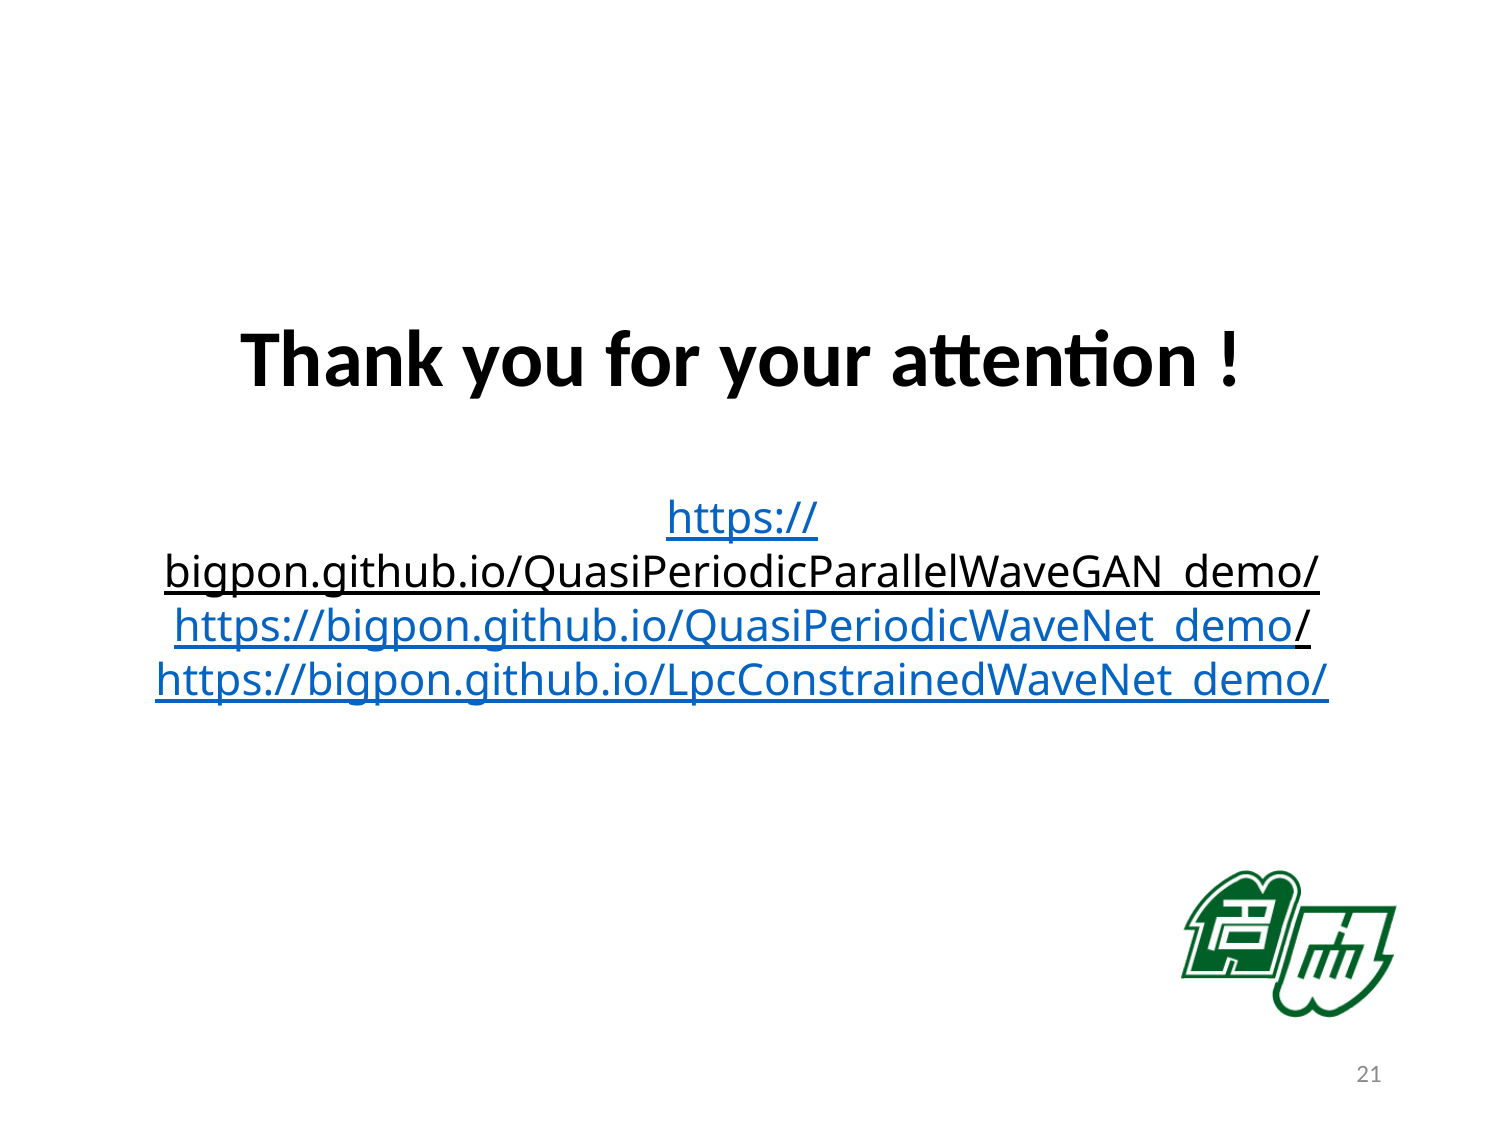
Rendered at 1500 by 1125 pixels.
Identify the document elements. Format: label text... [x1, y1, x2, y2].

slide_number 20 [1059, 1042, 1397, 1103]
picture [1176, 867, 1398, 1019]
title Thank you for your attention ! https://bigpon.github.io/QuasiPeriodicParallelWaveGAN_demo/ https://bigpon.github.io/QuasiPeriodicWaveNet_demo/ https://bigpon.github.io/LpcConstrainedWaveNet_demo/ [95, 307, 1390, 769]
